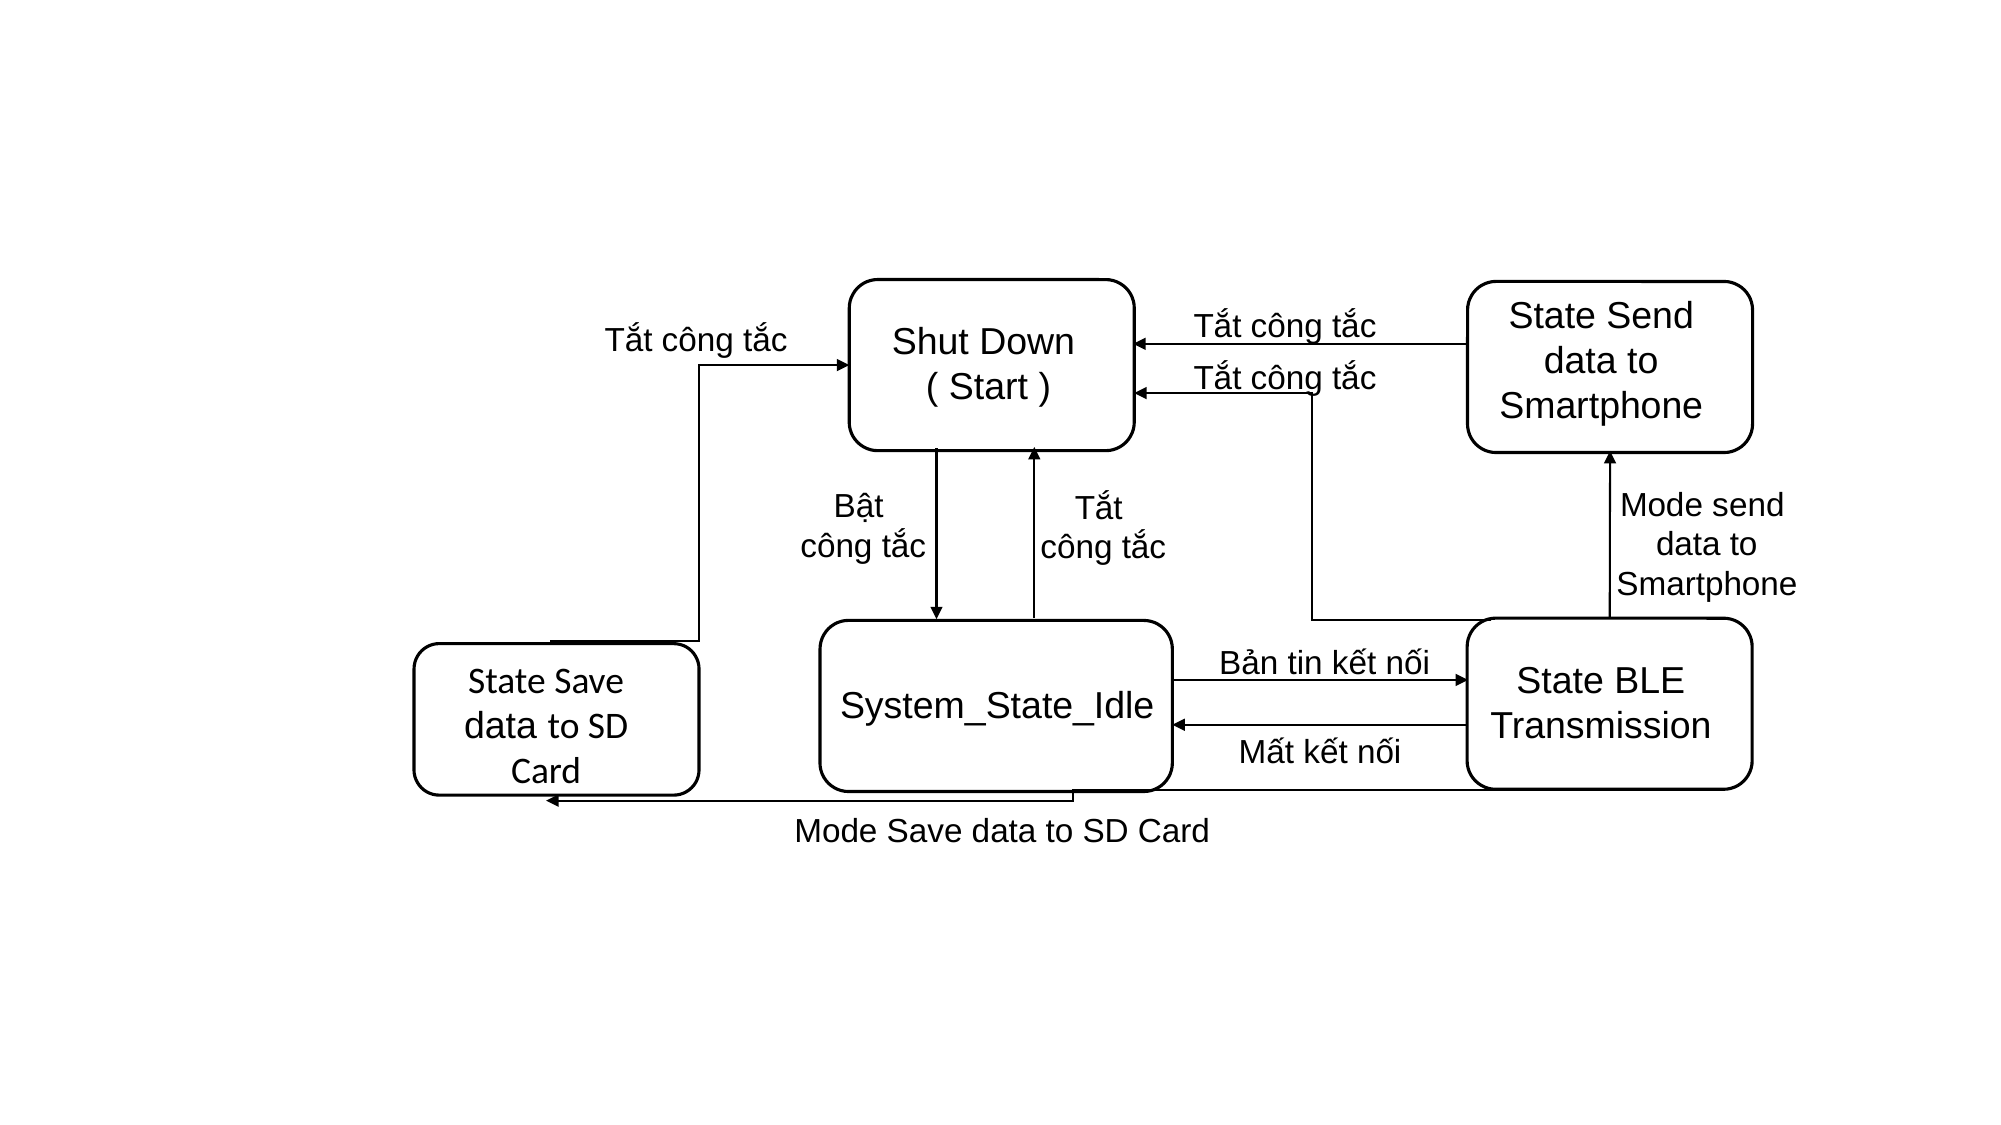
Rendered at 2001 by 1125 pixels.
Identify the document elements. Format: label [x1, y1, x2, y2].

text_box [414, 279, 1856, 858]
